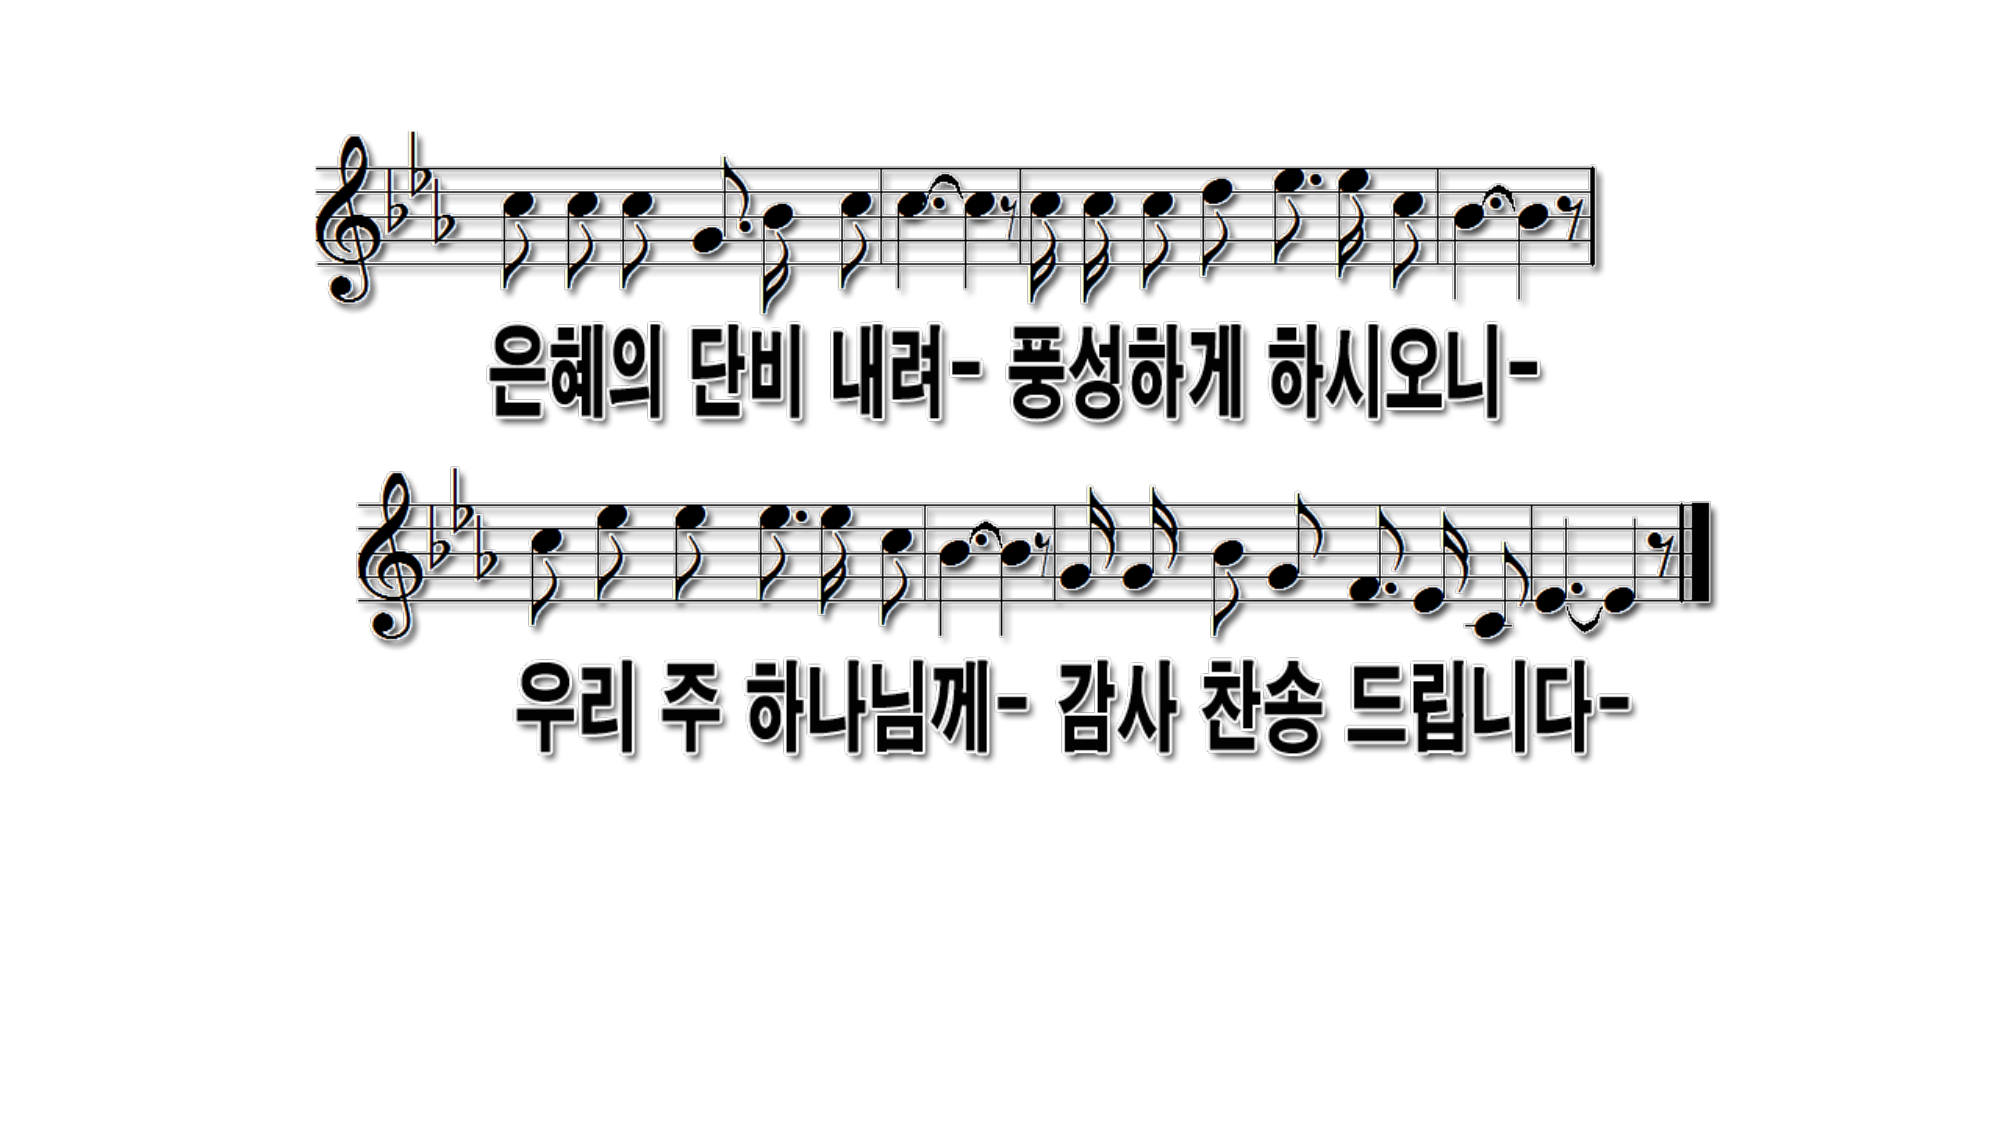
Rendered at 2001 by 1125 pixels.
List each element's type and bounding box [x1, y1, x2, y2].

picture [249, 0, 1750, 835]
